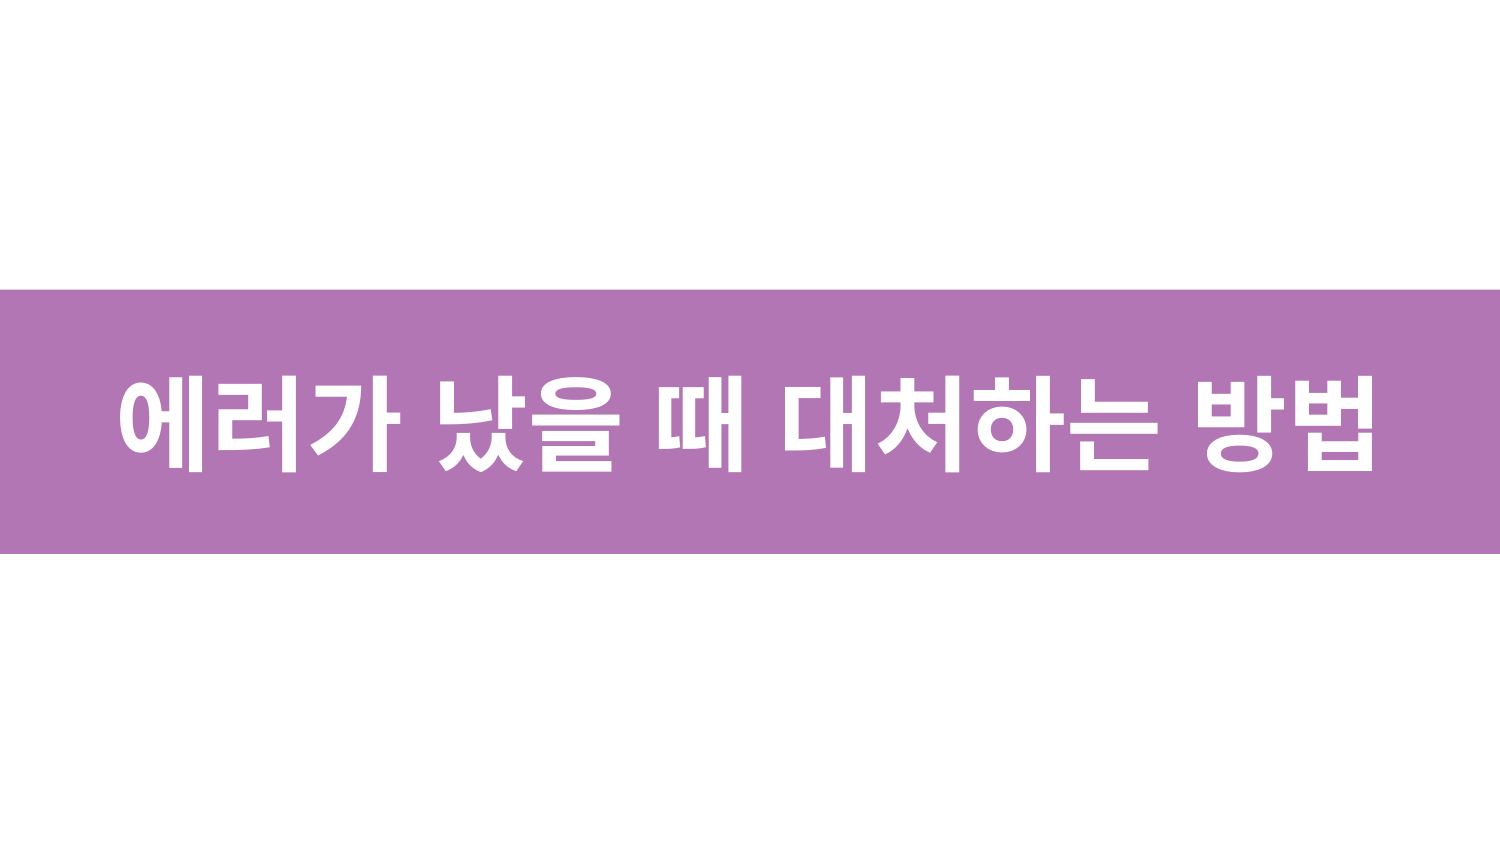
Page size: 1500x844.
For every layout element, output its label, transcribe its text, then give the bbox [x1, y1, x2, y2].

title 에러가 났을 때 대처하는 방법 [51, 352, 1449, 491]
